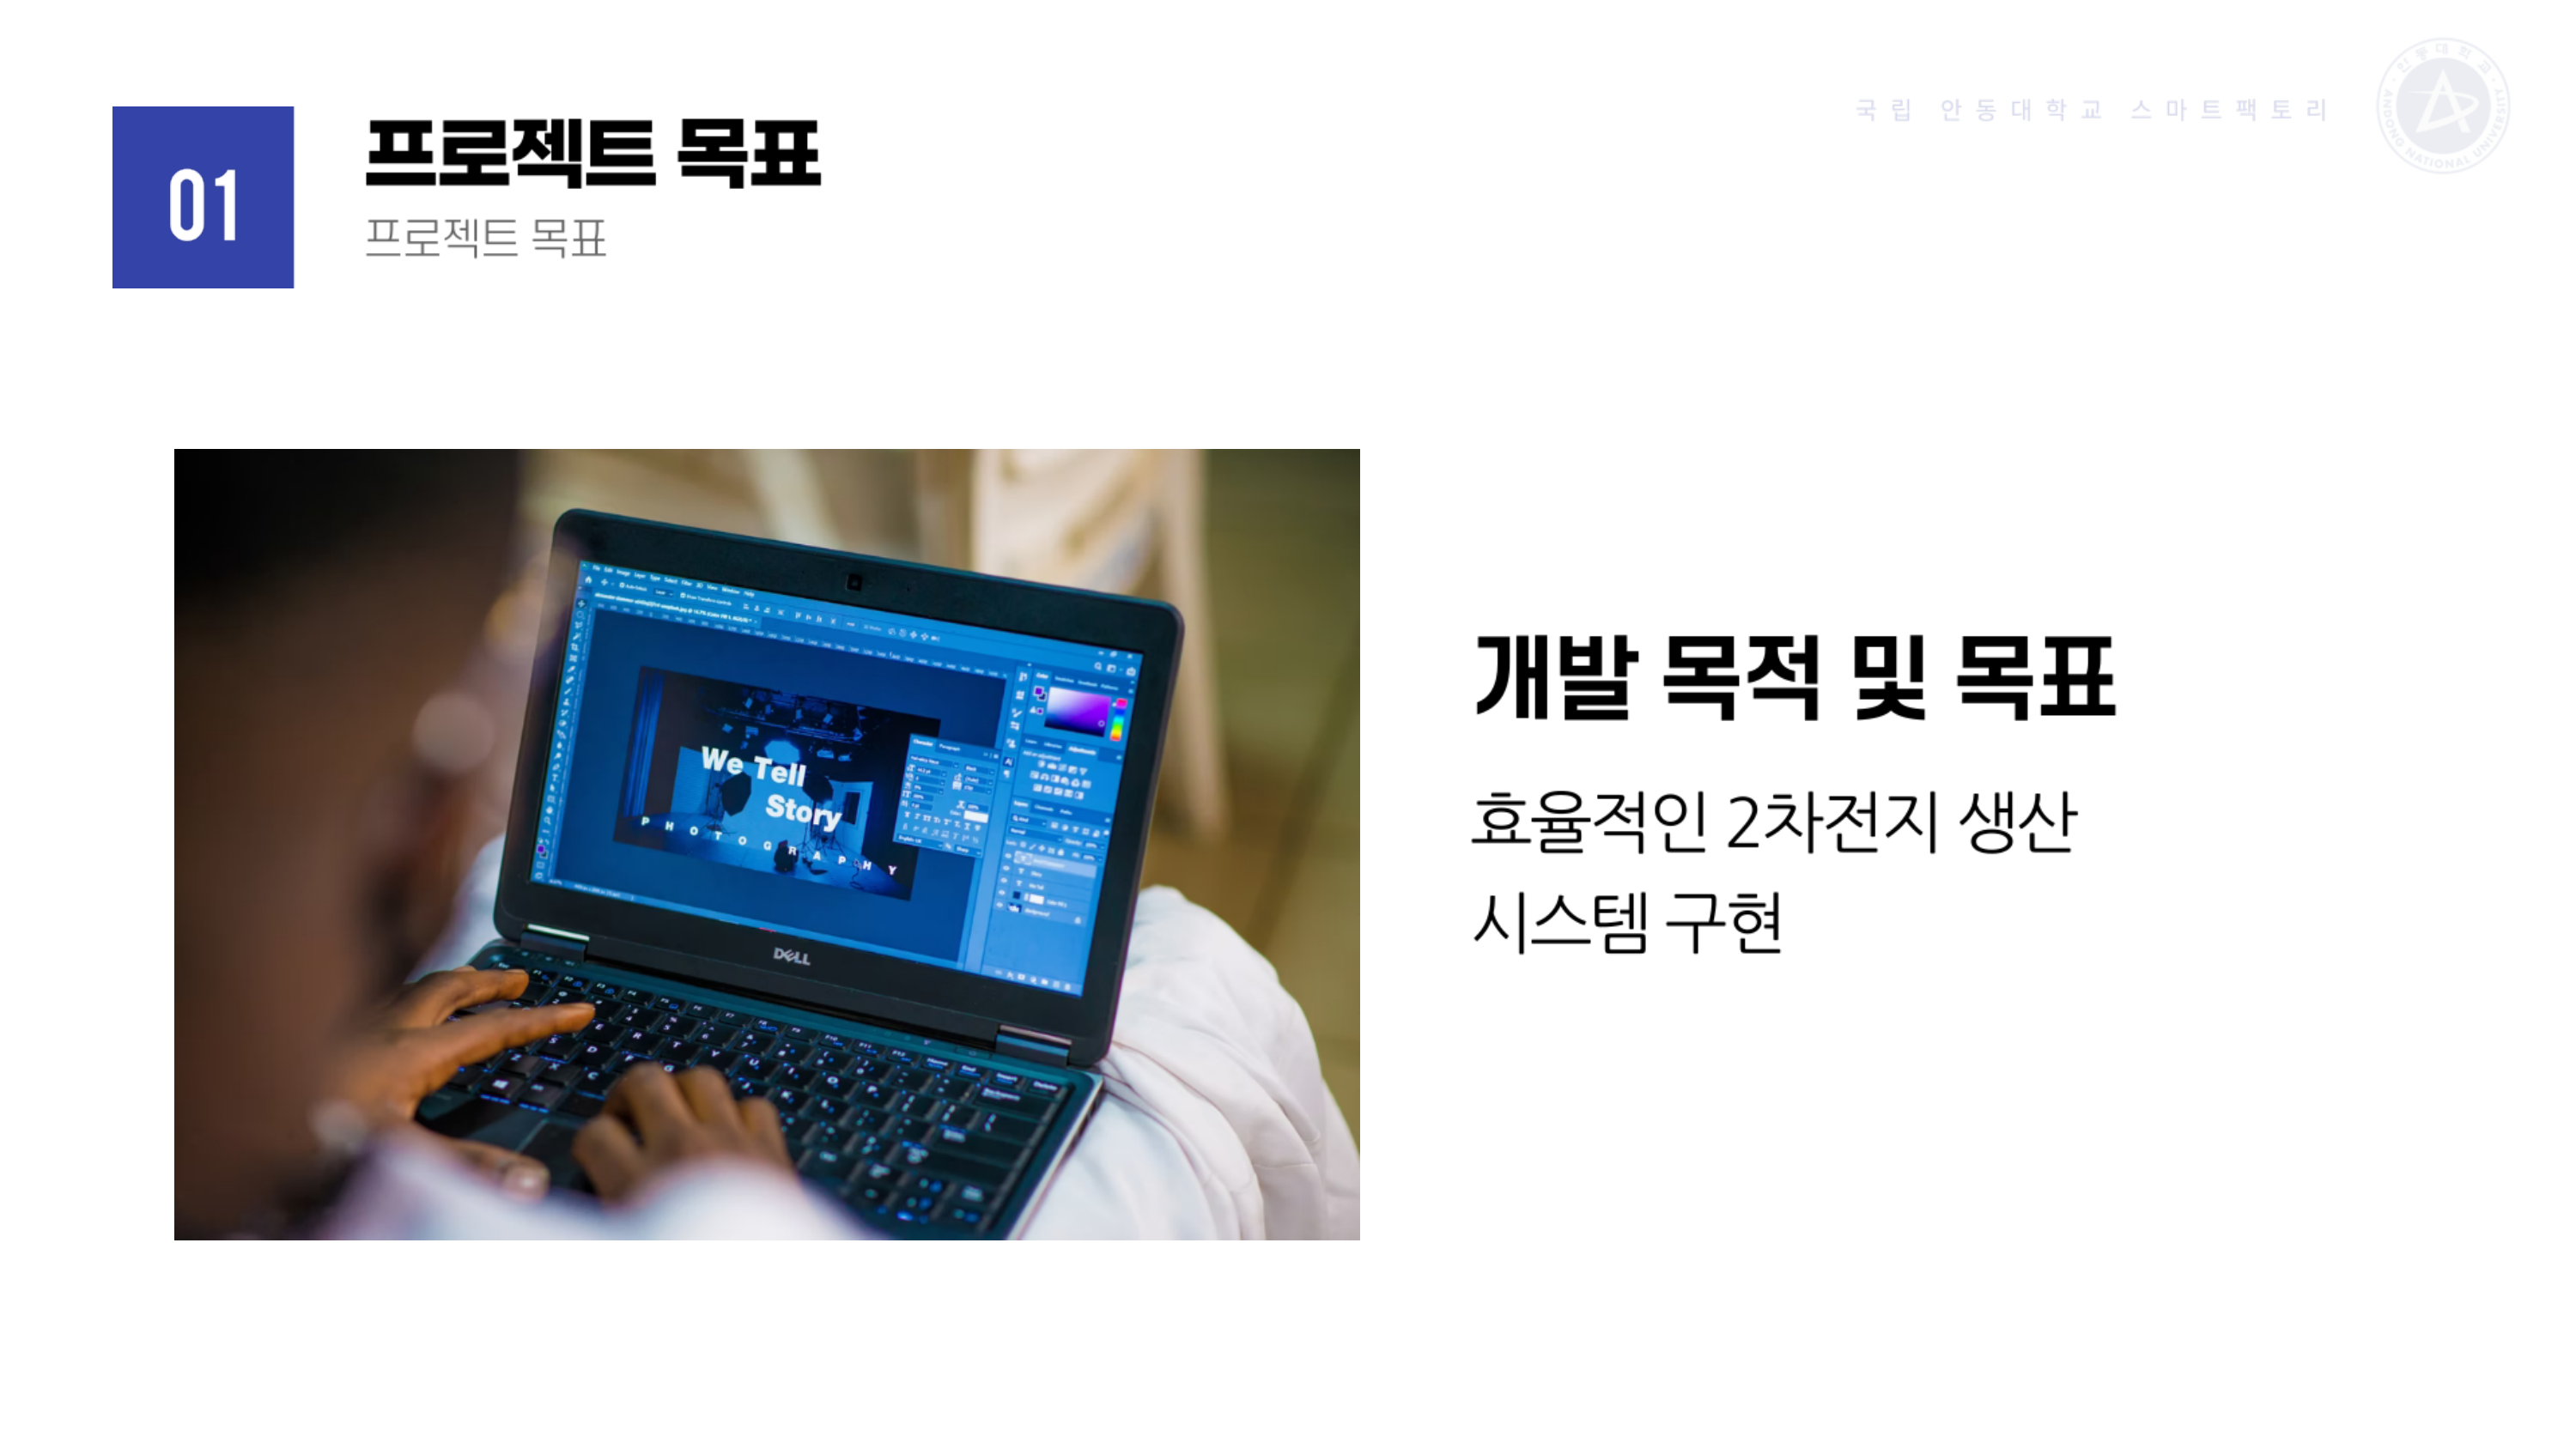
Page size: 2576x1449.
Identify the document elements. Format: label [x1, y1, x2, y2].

picture [1522, 35, 2514, 179]
picture [70, 74, 905, 339]
picture [1437, 585, 2215, 1028]
picture [174, 449, 1360, 1240]
